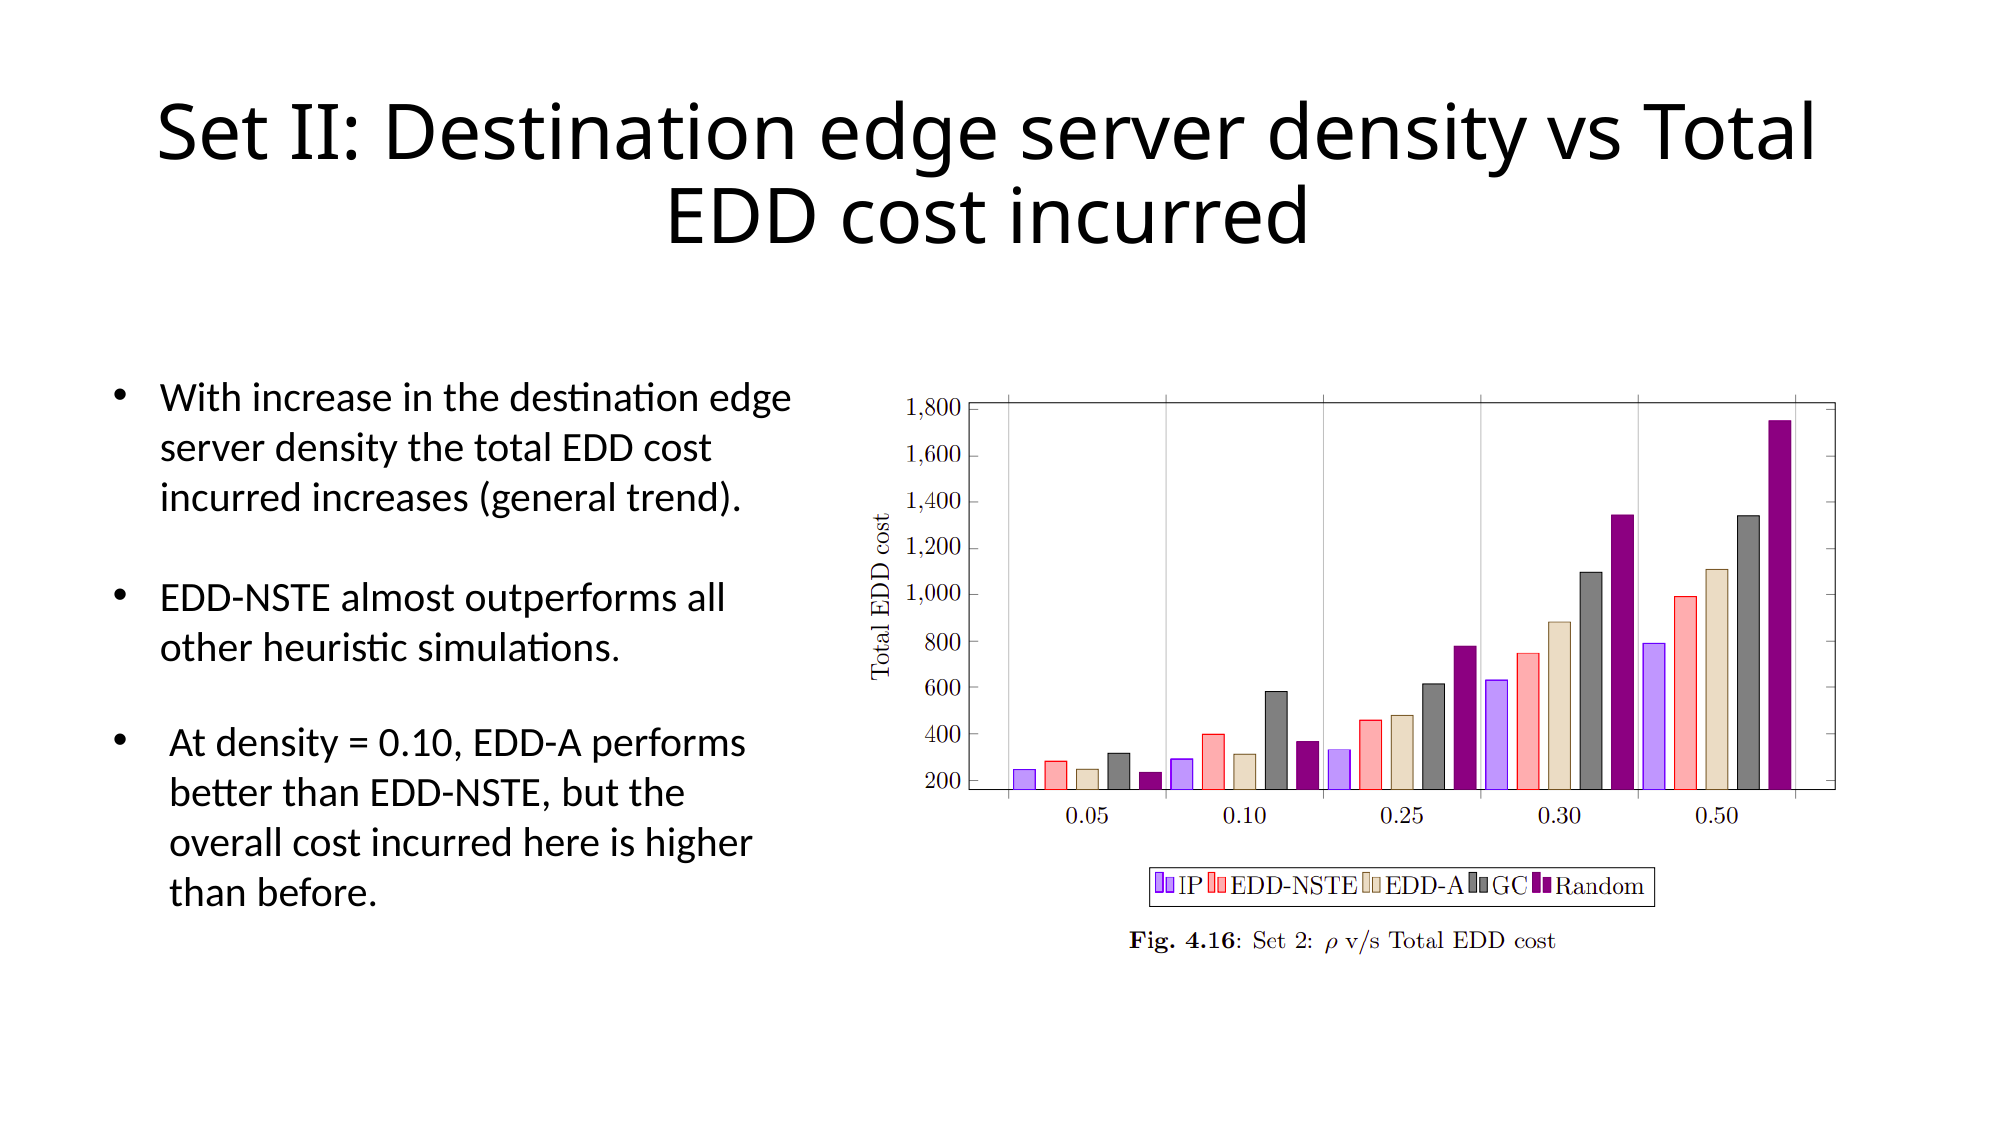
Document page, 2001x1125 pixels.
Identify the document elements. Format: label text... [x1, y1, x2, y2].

title Set II: Destination edge server density vs Total EDD cost incurred [98, 85, 1879, 269]
picture [839, 365, 1869, 973]
text_box With increase in the destination edge server density the total EDD cost incurred increases (general trend). EDD-NSTE almost outperforms all other heuristic simulations. At density = 0.10, EDD-A performs better than EDD-NSTE, but the overall cost incurred here is higher than before. [97, 361, 822, 972]
